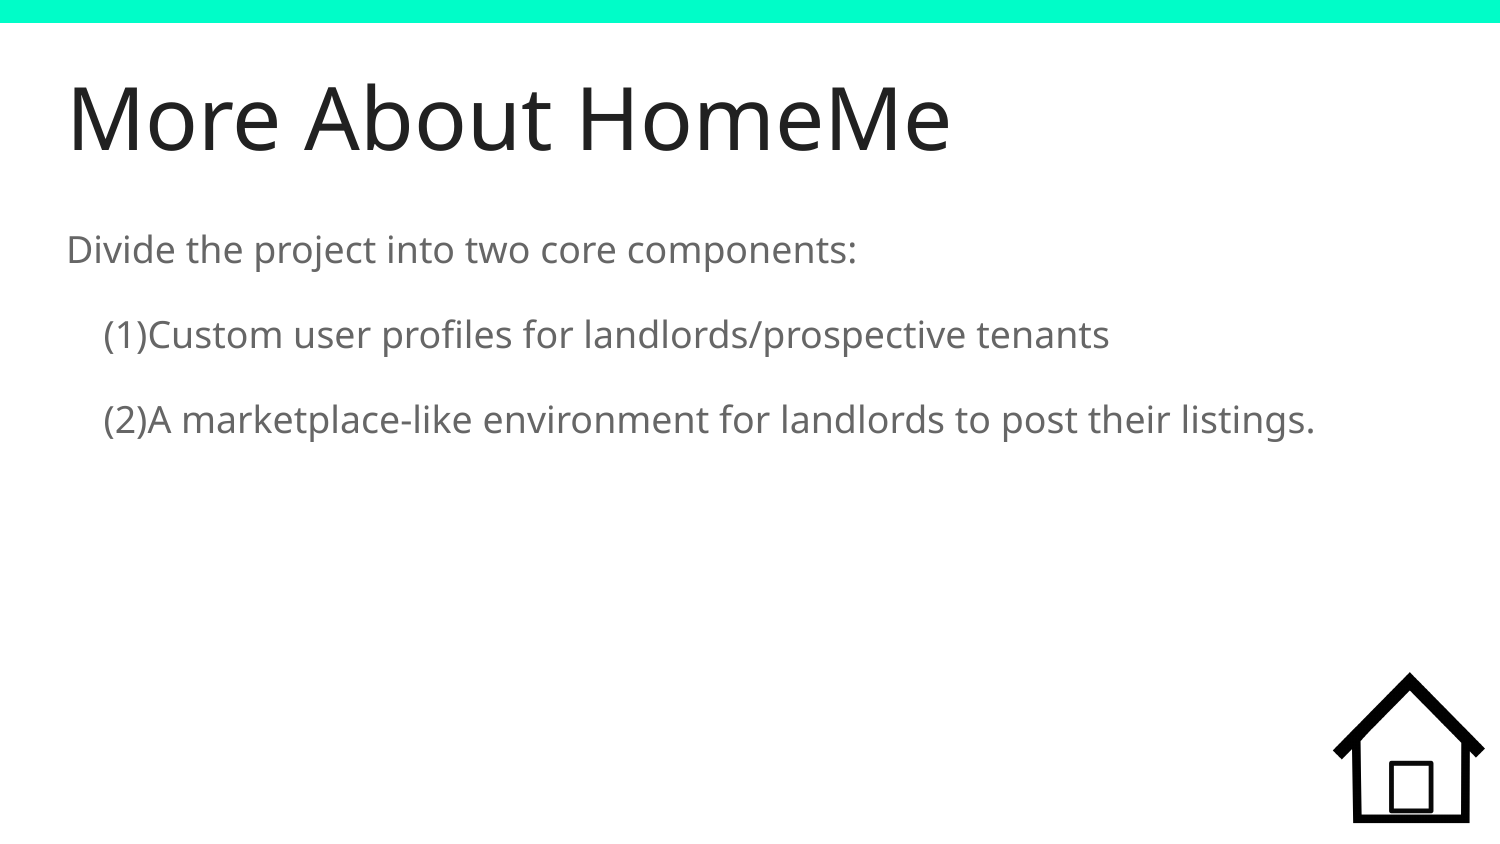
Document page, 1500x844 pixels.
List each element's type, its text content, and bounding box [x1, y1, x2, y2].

title More About HomeMe [51, 48, 1449, 180]
list Divide the project into two core components: Custom user profiles for landlords/prospective tenants A marketplace-like environment for landlords to post their listings. [51, 204, 1470, 753]
picture [1316, 660, 1500, 844]
text_box [0, 0, 1500, 23]
